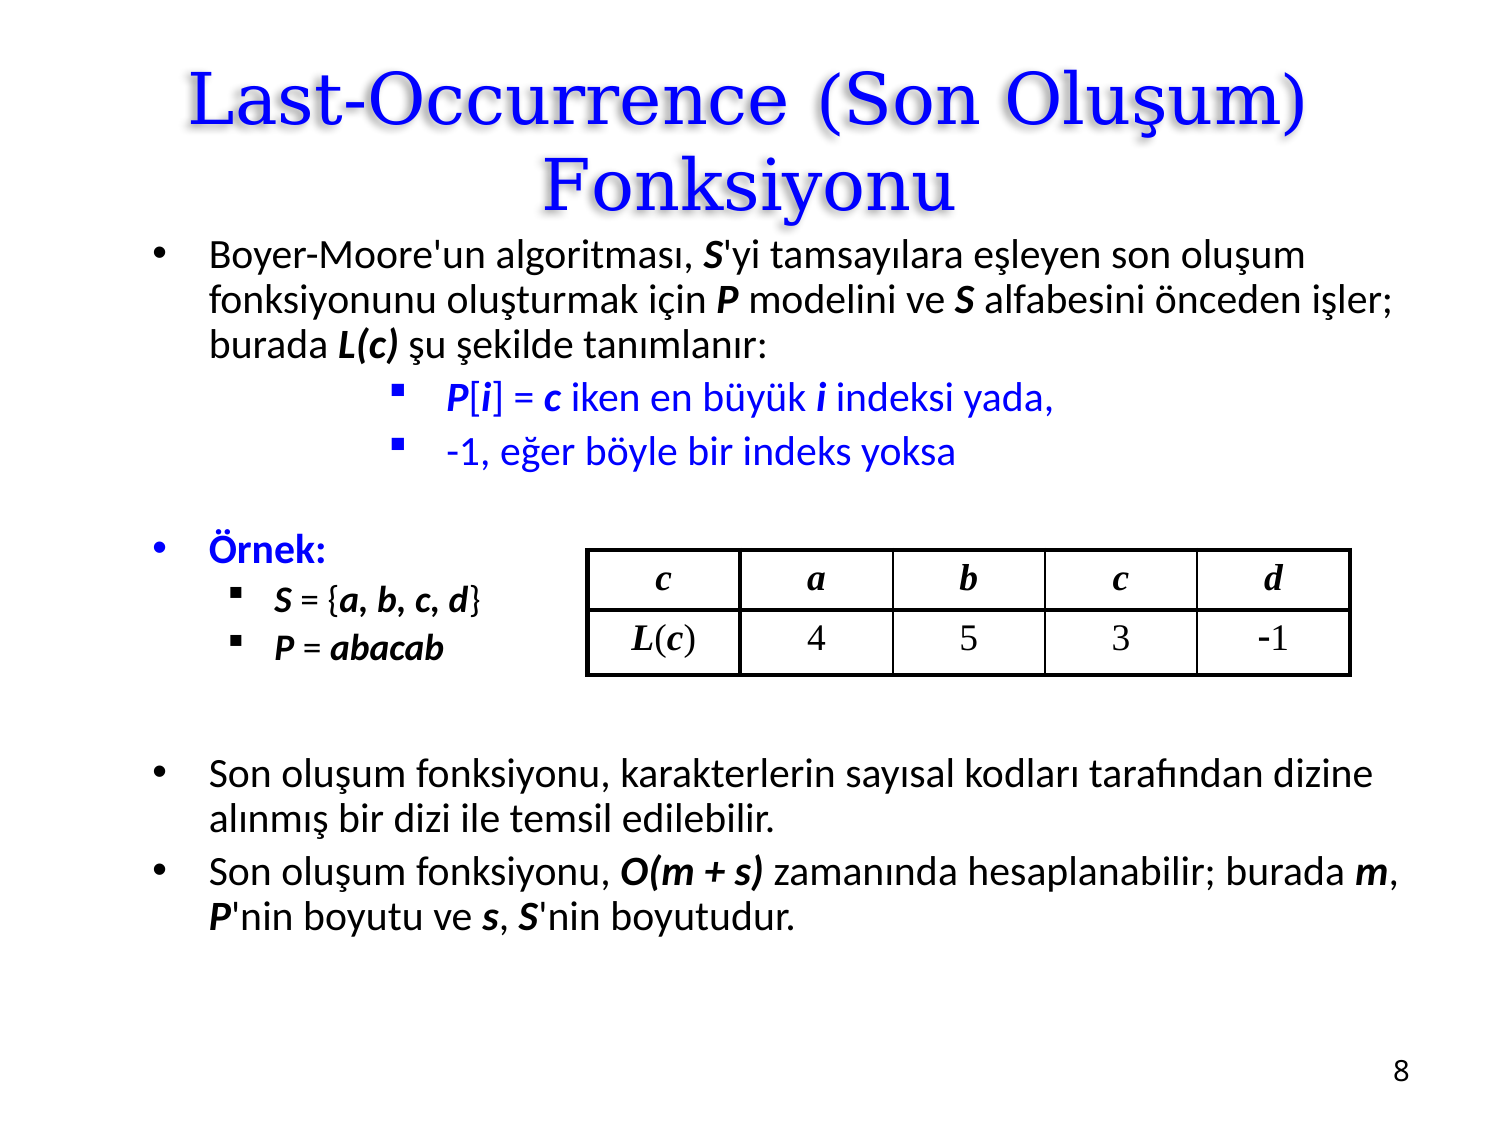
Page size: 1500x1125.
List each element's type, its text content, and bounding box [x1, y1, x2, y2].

table_cell L(c) [590, 612, 738, 673]
table_cell 4 [742, 612, 892, 673]
list Boyer-Moore'un algoritması, S'yi tamsayılara eşleyen son oluşum fonksiyonunu oluşturmak için P modelini ve S alfabesini önceden işler; burada L(c) şu şekilde tanımlanır: P[i] = c iken en büyük i indeksi yada, -1, eğer böyle bir indeks yoksa Örnek: S = {a, b, c, d} P = abacab Son oluşum fonksiyonu, karakterlerin sayısal kodları tarafından dizine alınmış bir dizi ile temsil edilebilir. Son oluşum fonksiyonu, O(m + s) zamanında hesaplanabilir; burada m, P'nin boyutu ve s, S'nin boyutudur. [137, 224, 1425, 938]
table_header c [590, 552, 738, 608]
table_header d [1198, 552, 1348, 608]
table_cell 5 [894, 612, 1044, 673]
table_header b [894, 552, 1044, 608]
table_header c [1046, 552, 1196, 608]
table_header a [742, 552, 892, 608]
table_cell 3 [1046, 612, 1196, 673]
title Last-Occurrence (Son Oluşum) Fonksiyonu [75, 45, 1425, 233]
table_cell -1 [1198, 612, 1348, 673]
slide_number 8 [1074, 1042, 1425, 1103]
